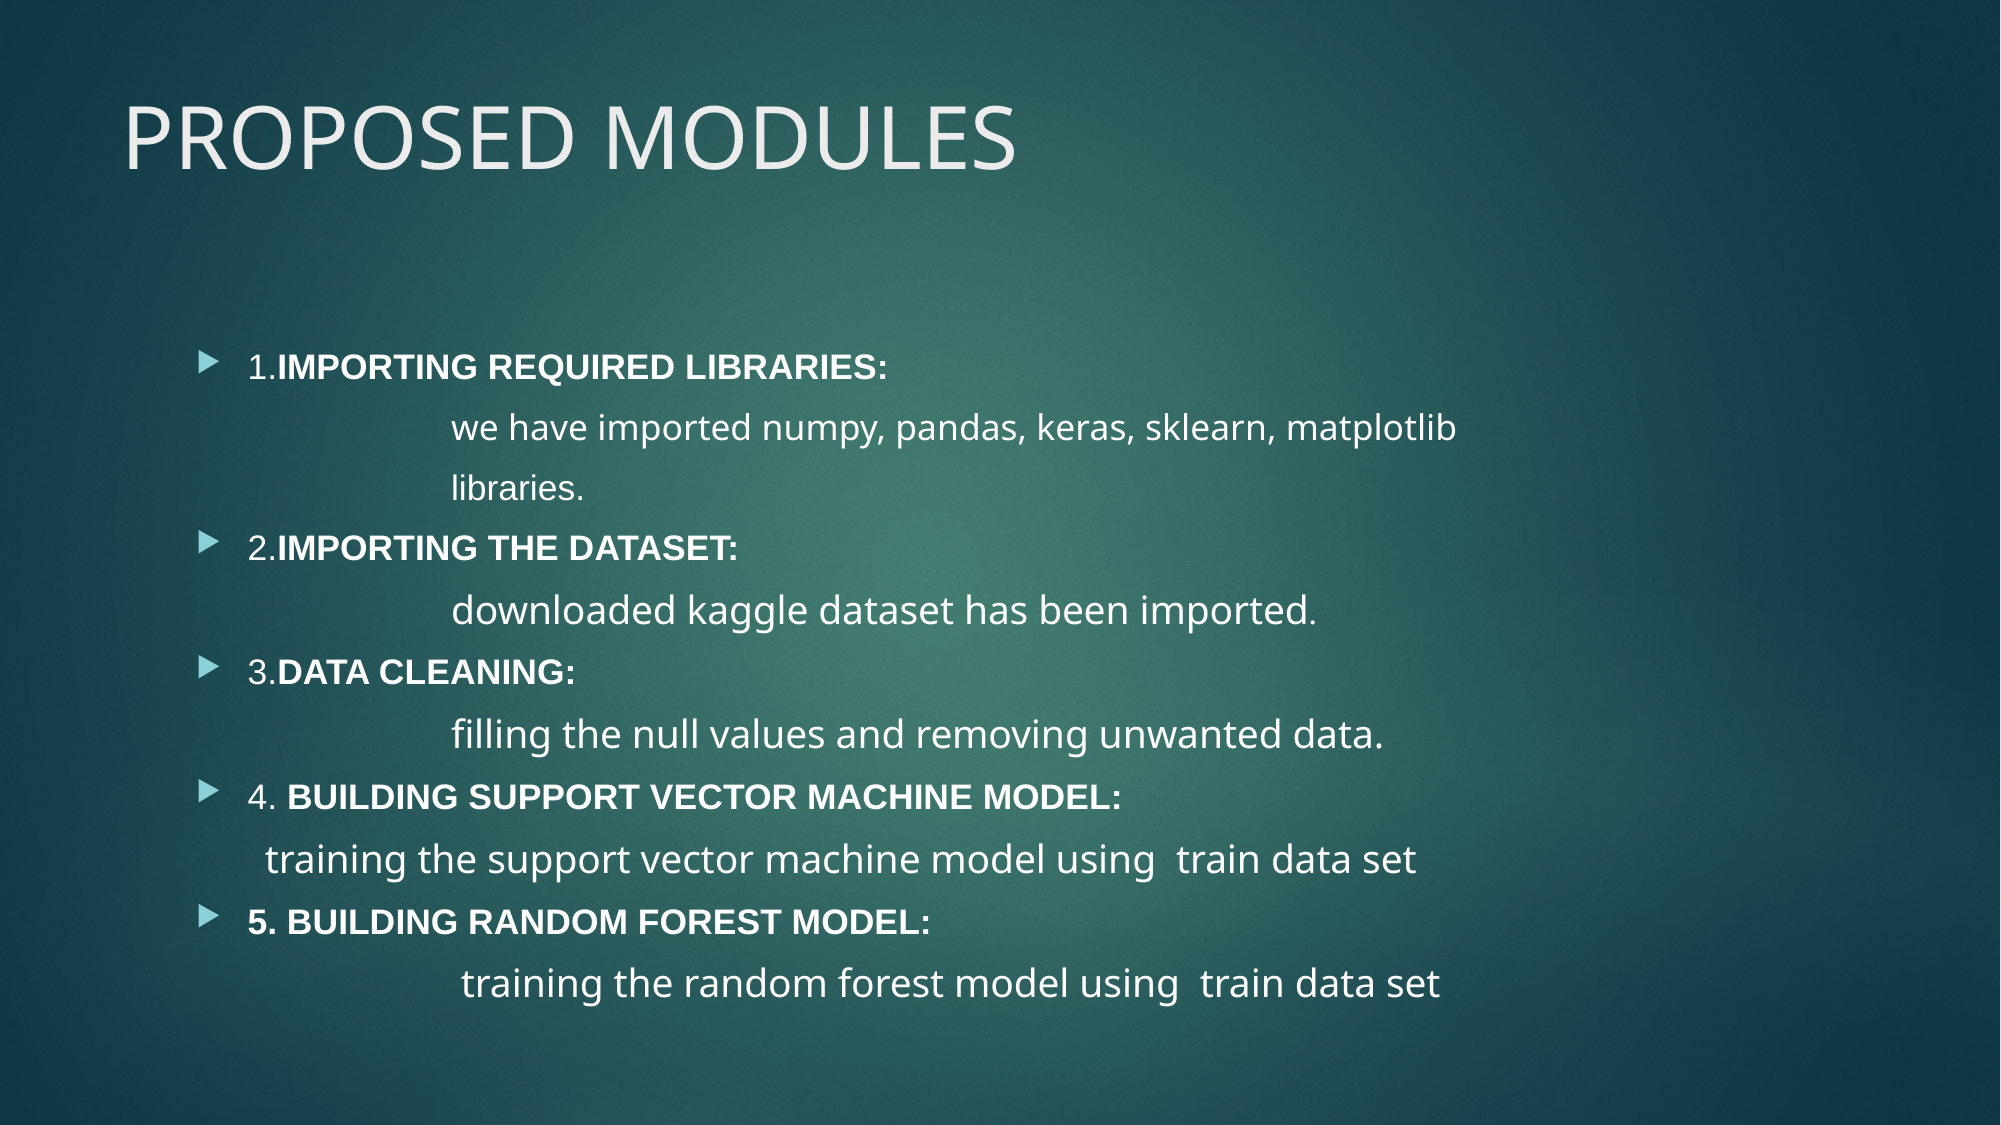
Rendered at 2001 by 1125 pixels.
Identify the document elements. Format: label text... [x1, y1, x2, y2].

list 1.IMPORTING REQUIRED LIBRARIES: we have imported numpy, pandas, keras, sklearn, matplotlib libraries. 2.IMPORTING THE DATASET: downloaded kaggle dataset has been imported. 3.DATA CLEANING: filling the null values and removing unwanted data. 4. BUILDING SUPPORT VECTOR MACHINE MODEL: training the support vector machine model using train data set 5. BUILDING RANDOM FOREST MODEL: training the random forest model using train data set [181, 336, 1649, 1025]
title PROPOSED MODULES [106, 74, 1649, 304]
